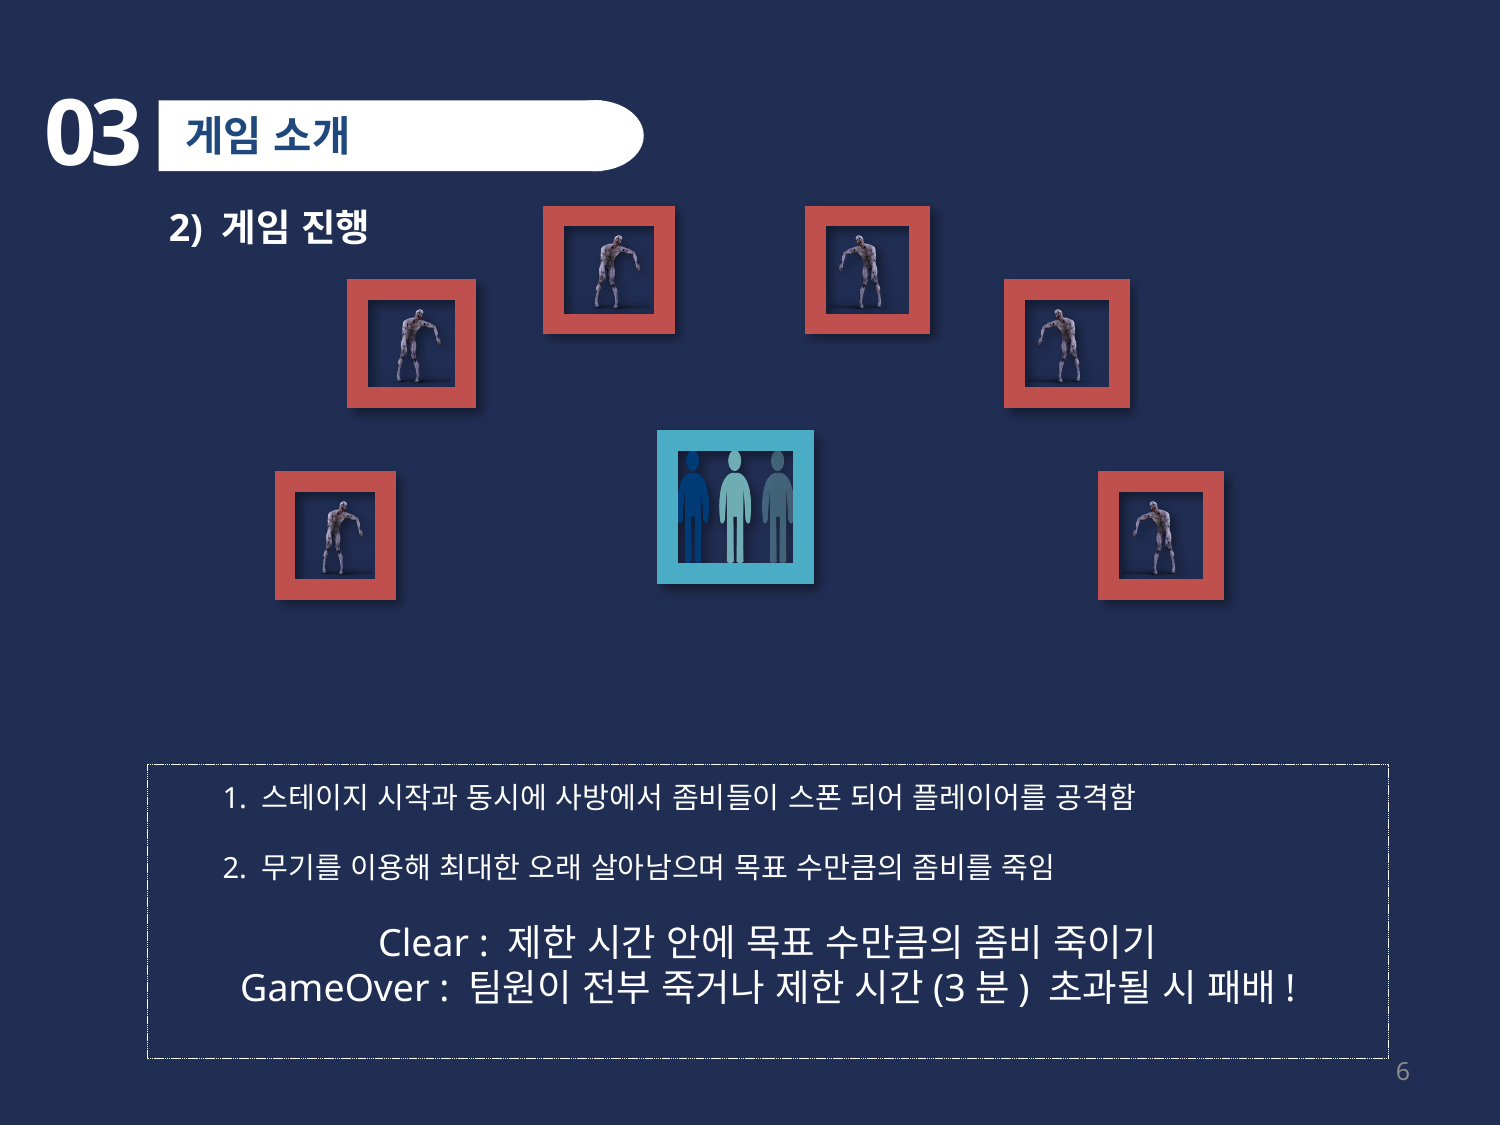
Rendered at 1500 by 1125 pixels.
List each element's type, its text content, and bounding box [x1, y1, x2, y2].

text_box 03 [29, 66, 195, 191]
picture [1024, 299, 1110, 388]
picture [367, 299, 456, 388]
picture [295, 491, 376, 580]
picture [563, 226, 655, 314]
text_box 1. 스테이지 시작과 동시에 사방에서 좀비들이 스폰 되어 플레이어를 공격함 2. 무기를 이용해 최대한 오래 살아남으며 목표 수만큼의 좀비를 죽임 Clear : 제한 시간 안에 목표 수만큼의 좀비 죽이기 GameOver : 팀원이 전부 죽거나 제한 시간(3분) 초과될 시 패배! [145, 762, 1390, 1061]
picture [677, 450, 794, 564]
picture [825, 226, 910, 314]
text_box 2) 게임 진행 [153, 196, 386, 257]
slide_number 6 [1074, 1042, 1425, 1103]
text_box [158, 100, 644, 172]
picture [1119, 491, 1204, 580]
